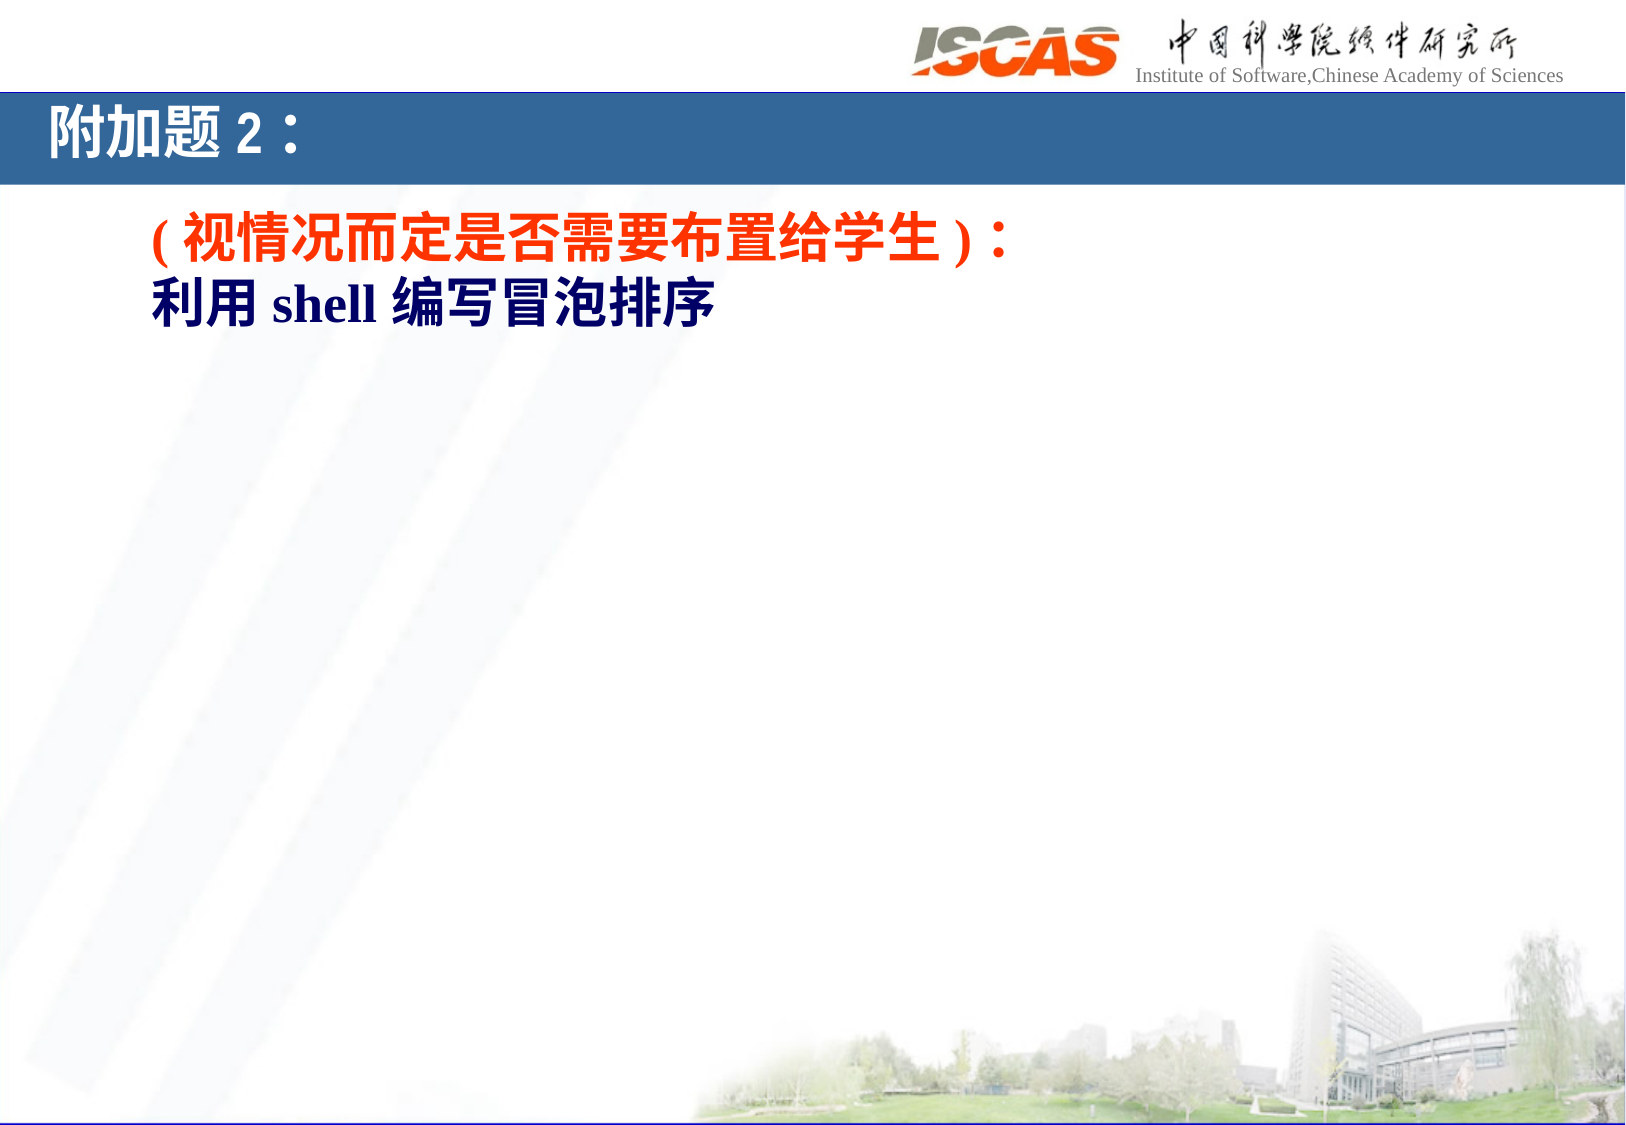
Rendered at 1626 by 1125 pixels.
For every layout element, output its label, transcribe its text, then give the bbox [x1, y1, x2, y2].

picture [907, 18, 1132, 87]
text_box (视情况而定是否需要布置给学生)： 利用shell编写冒泡排序 [136, 196, 1489, 953]
picture [0, 92, 1626, 1125]
picture [1166, 15, 1519, 71]
text_box 附加题2： [0, 93, 1625, 185]
